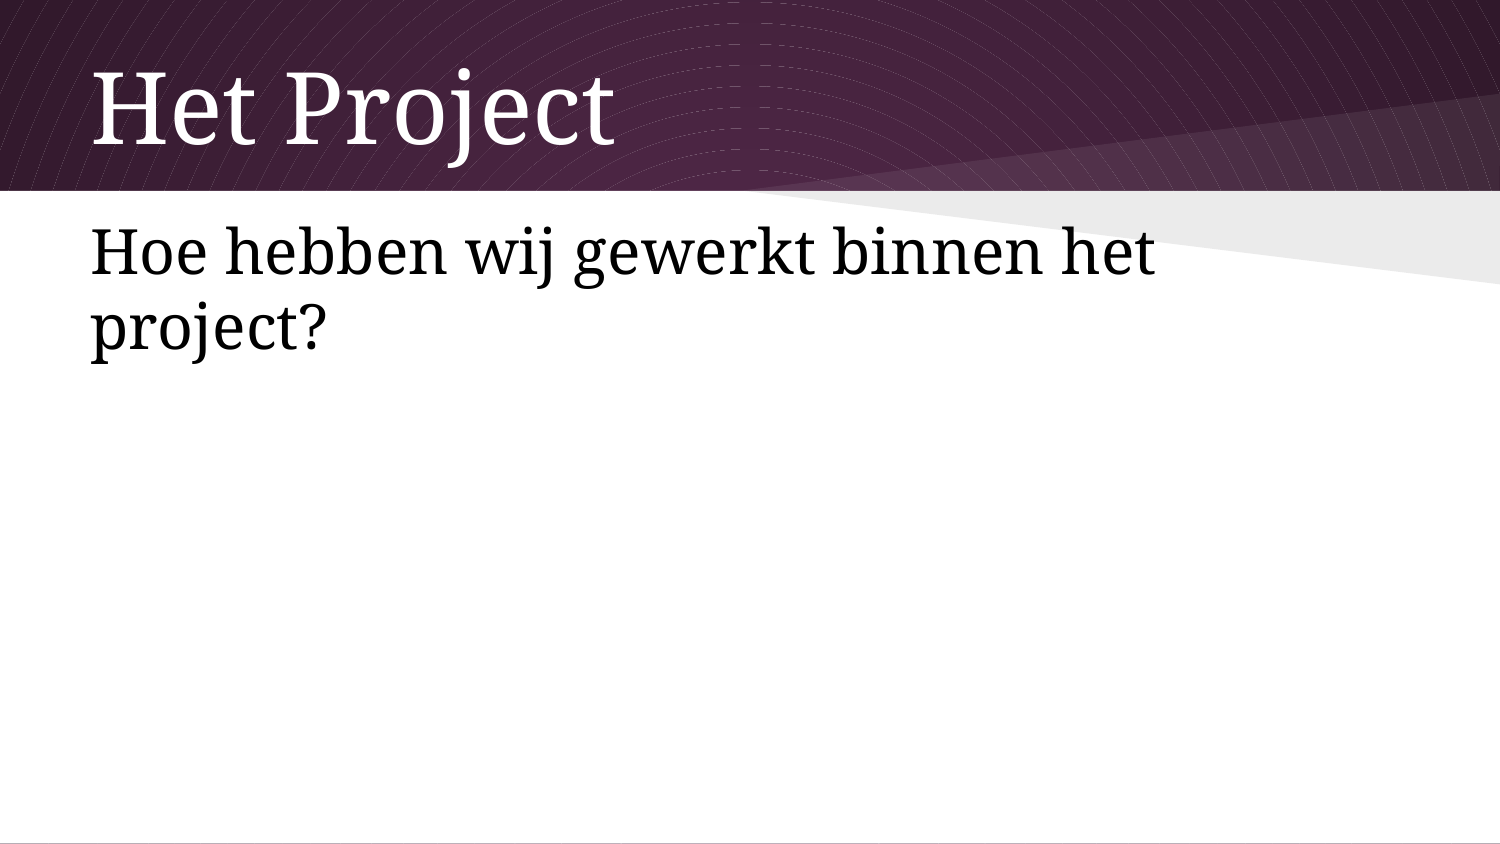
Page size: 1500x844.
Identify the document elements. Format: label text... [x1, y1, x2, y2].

list Hoe hebben wij gewerkt binnen het project? [75, 196, 1425, 808]
title Het Project [75, 33, 1425, 175]
